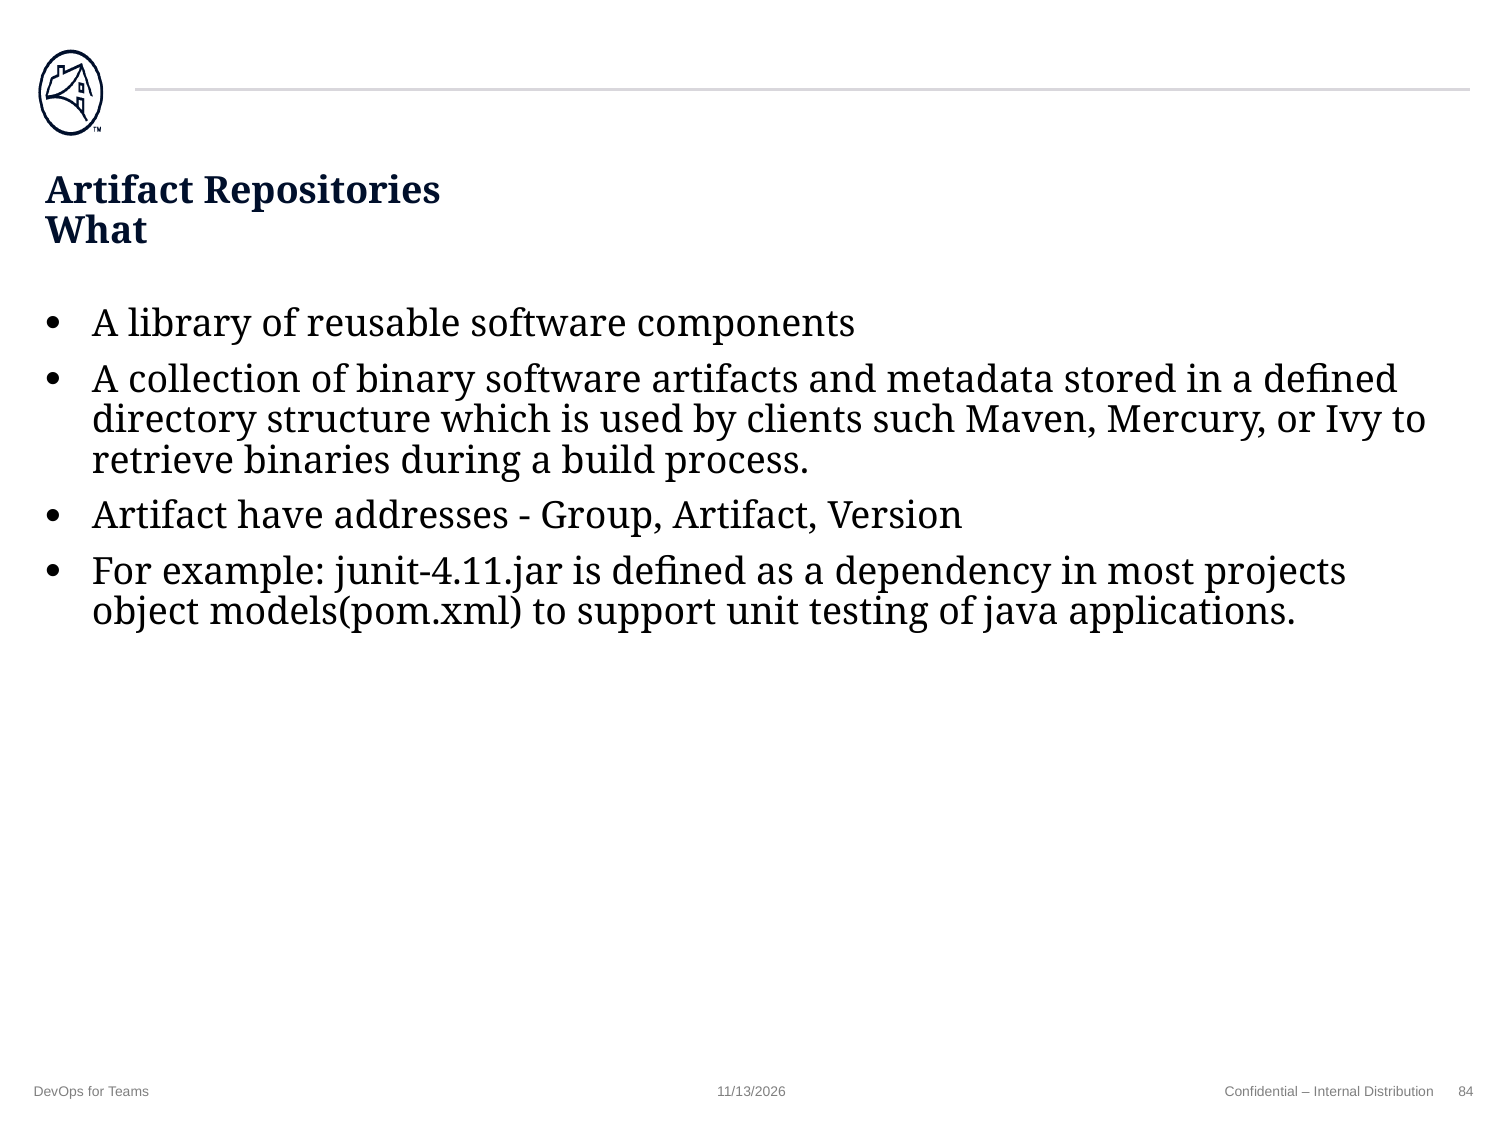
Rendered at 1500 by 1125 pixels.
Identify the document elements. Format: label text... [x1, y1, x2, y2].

picture [10, 12, 122, 140]
footer DevOps for Teams [18, 1074, 526, 1108]
title Artifact Repositories What [45, 163, 1464, 285]
list A library of reusable software components A collection of binary software artifacts and metadata stored in a defined directory structure which is used by clients such Maven, Mercury, or Ivy to retrieve binaries during a build process. Artifact have addresses - Group, Artifact, Version For example: junit-4.11.jar is defined as a dependency in most projects object models(pom.xml) to support unit testing of java applications. [45, 296, 1465, 1038]
